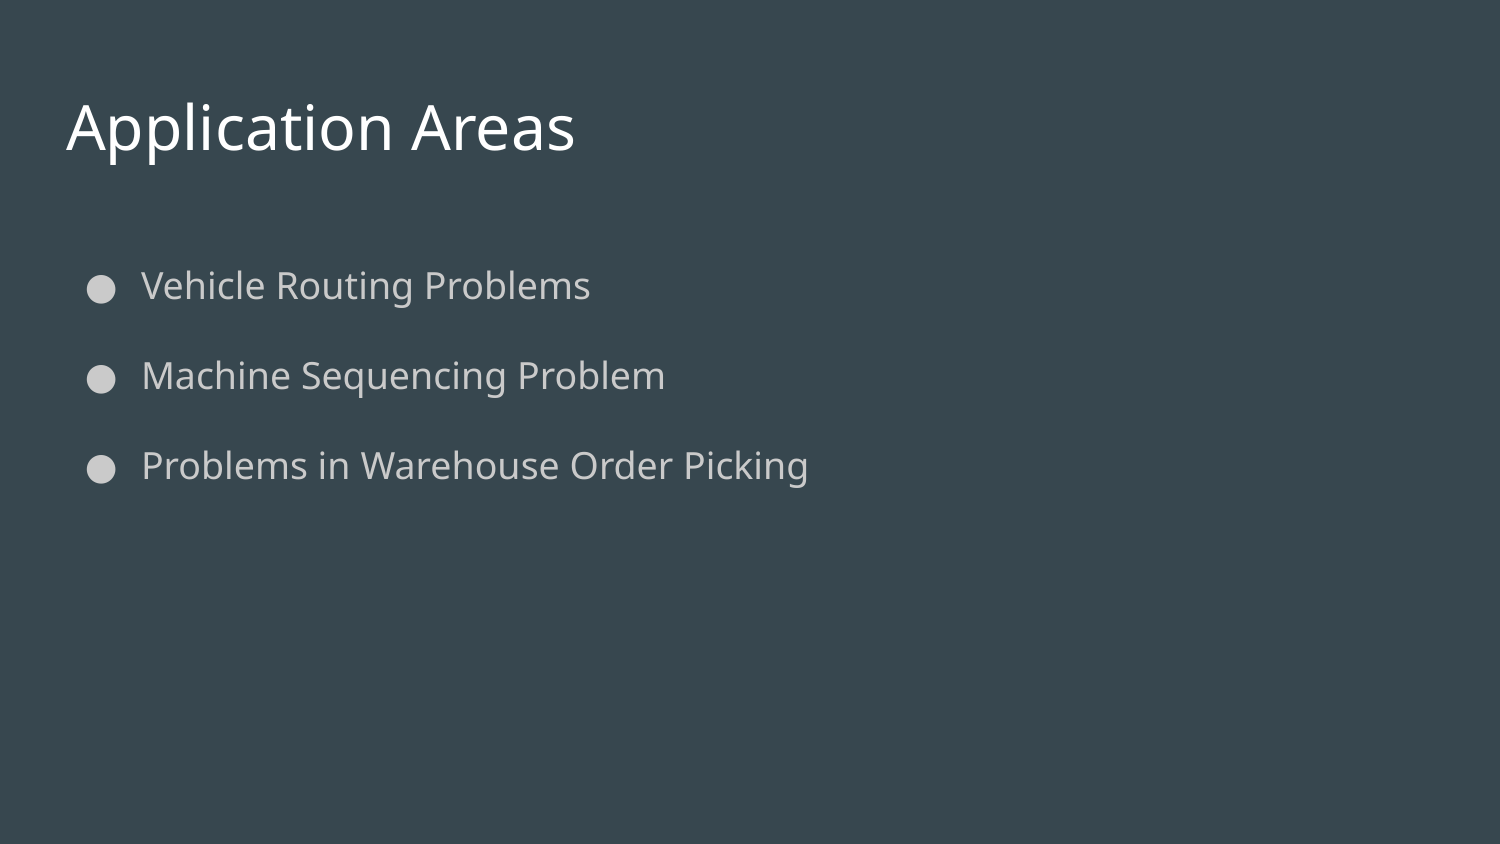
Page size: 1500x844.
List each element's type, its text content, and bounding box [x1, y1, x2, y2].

list Vehicle Routing Problems Machine Sequencing Problem Problems in Warehouse Order Picking [51, 202, 1449, 763]
title Application Areas [51, 72, 1449, 167]
